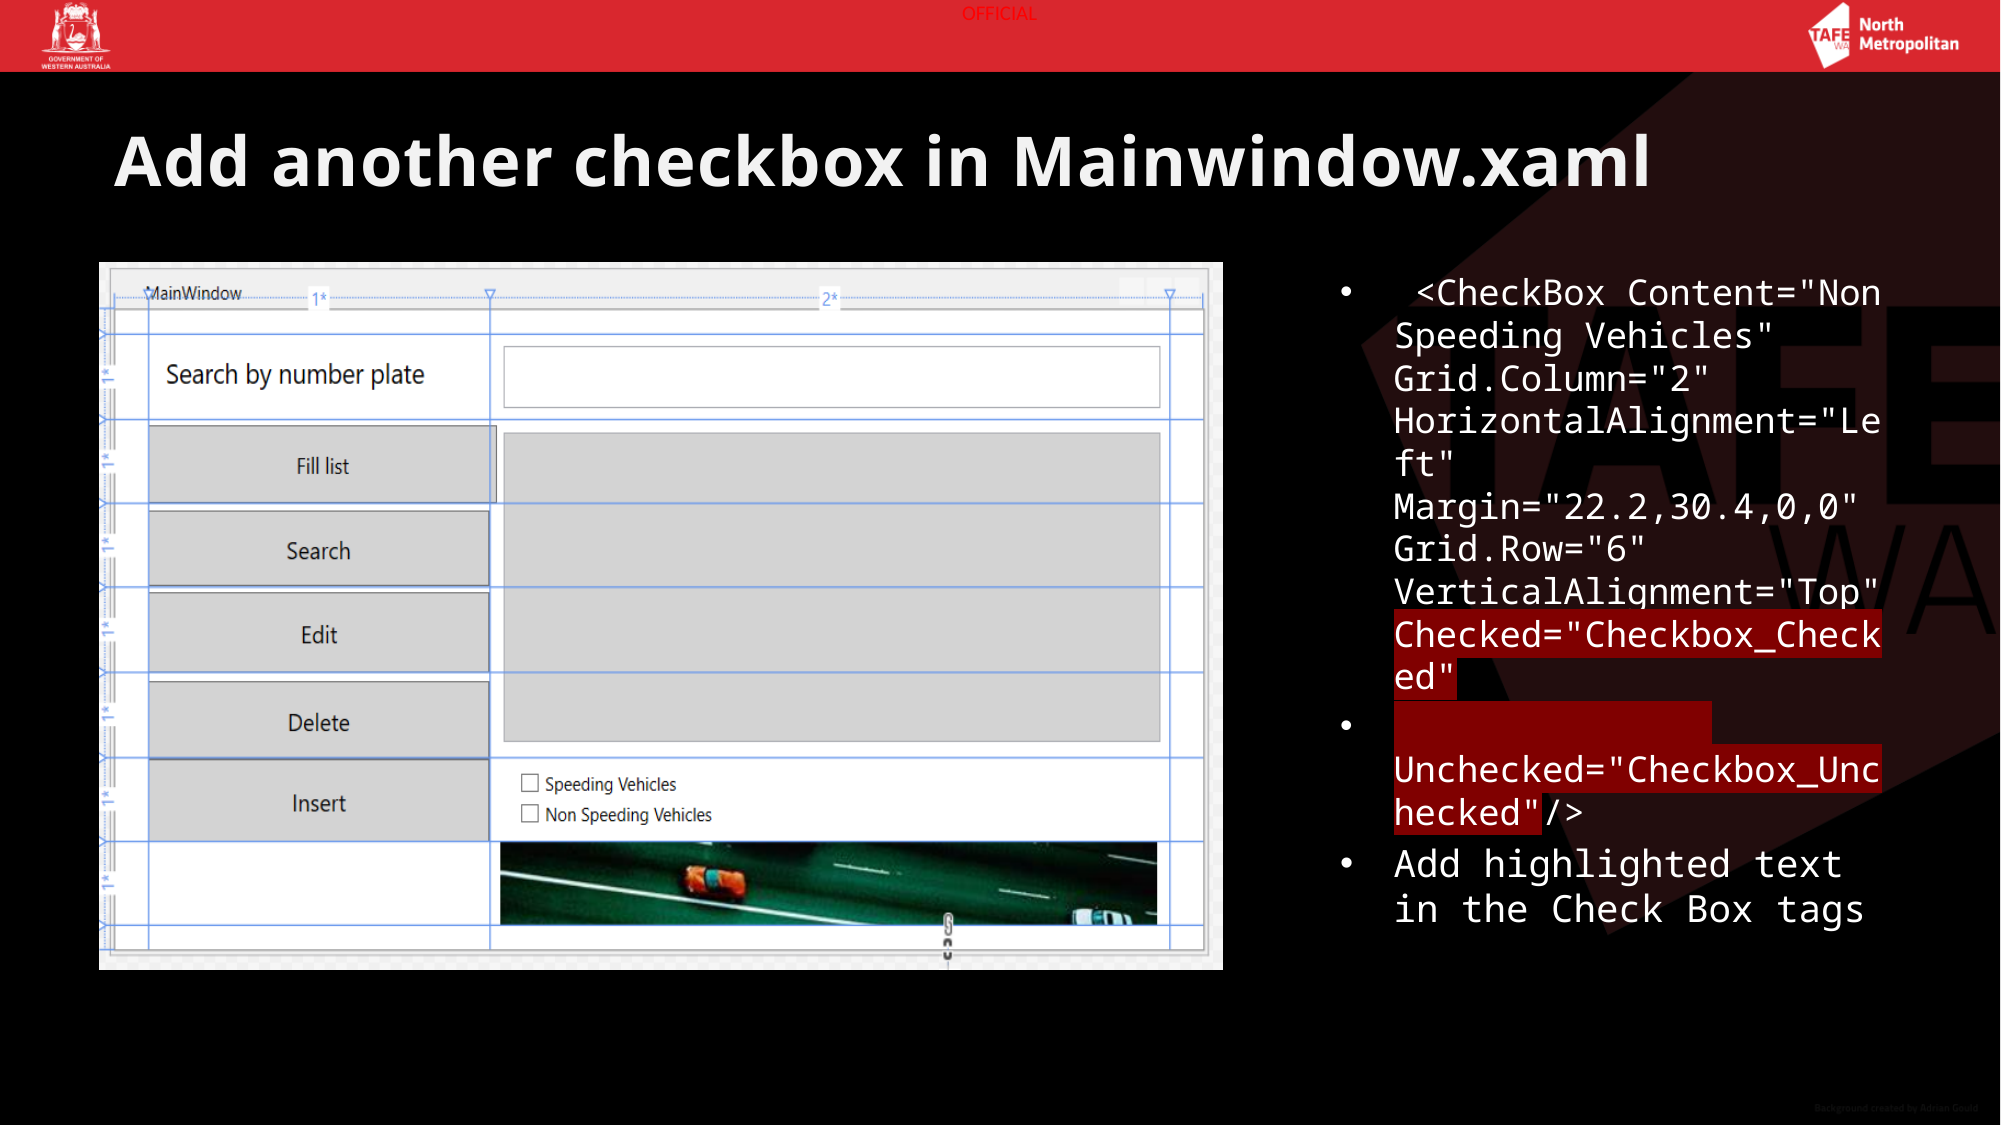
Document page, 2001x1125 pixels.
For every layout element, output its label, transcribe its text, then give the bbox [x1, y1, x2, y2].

picture [0, 0, 2001, 1125]
title Add another checkbox in Mainwindow.xaml [99, 82, 1900, 247]
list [99, 262, 1223, 970]
list <CheckBox Content="Non Speeding Vehicles" Grid.Column="2" HorizontalAlignment="Left" Margin="22.2,30.4,0,0" Grid.Row="6" VerticalAlignment="Top" Checked="Checkbox_Checked" Unchecked="Checkbox_Unchecked"/> Add highlighted text in the Check Box tags [1325, 262, 1900, 1005]
